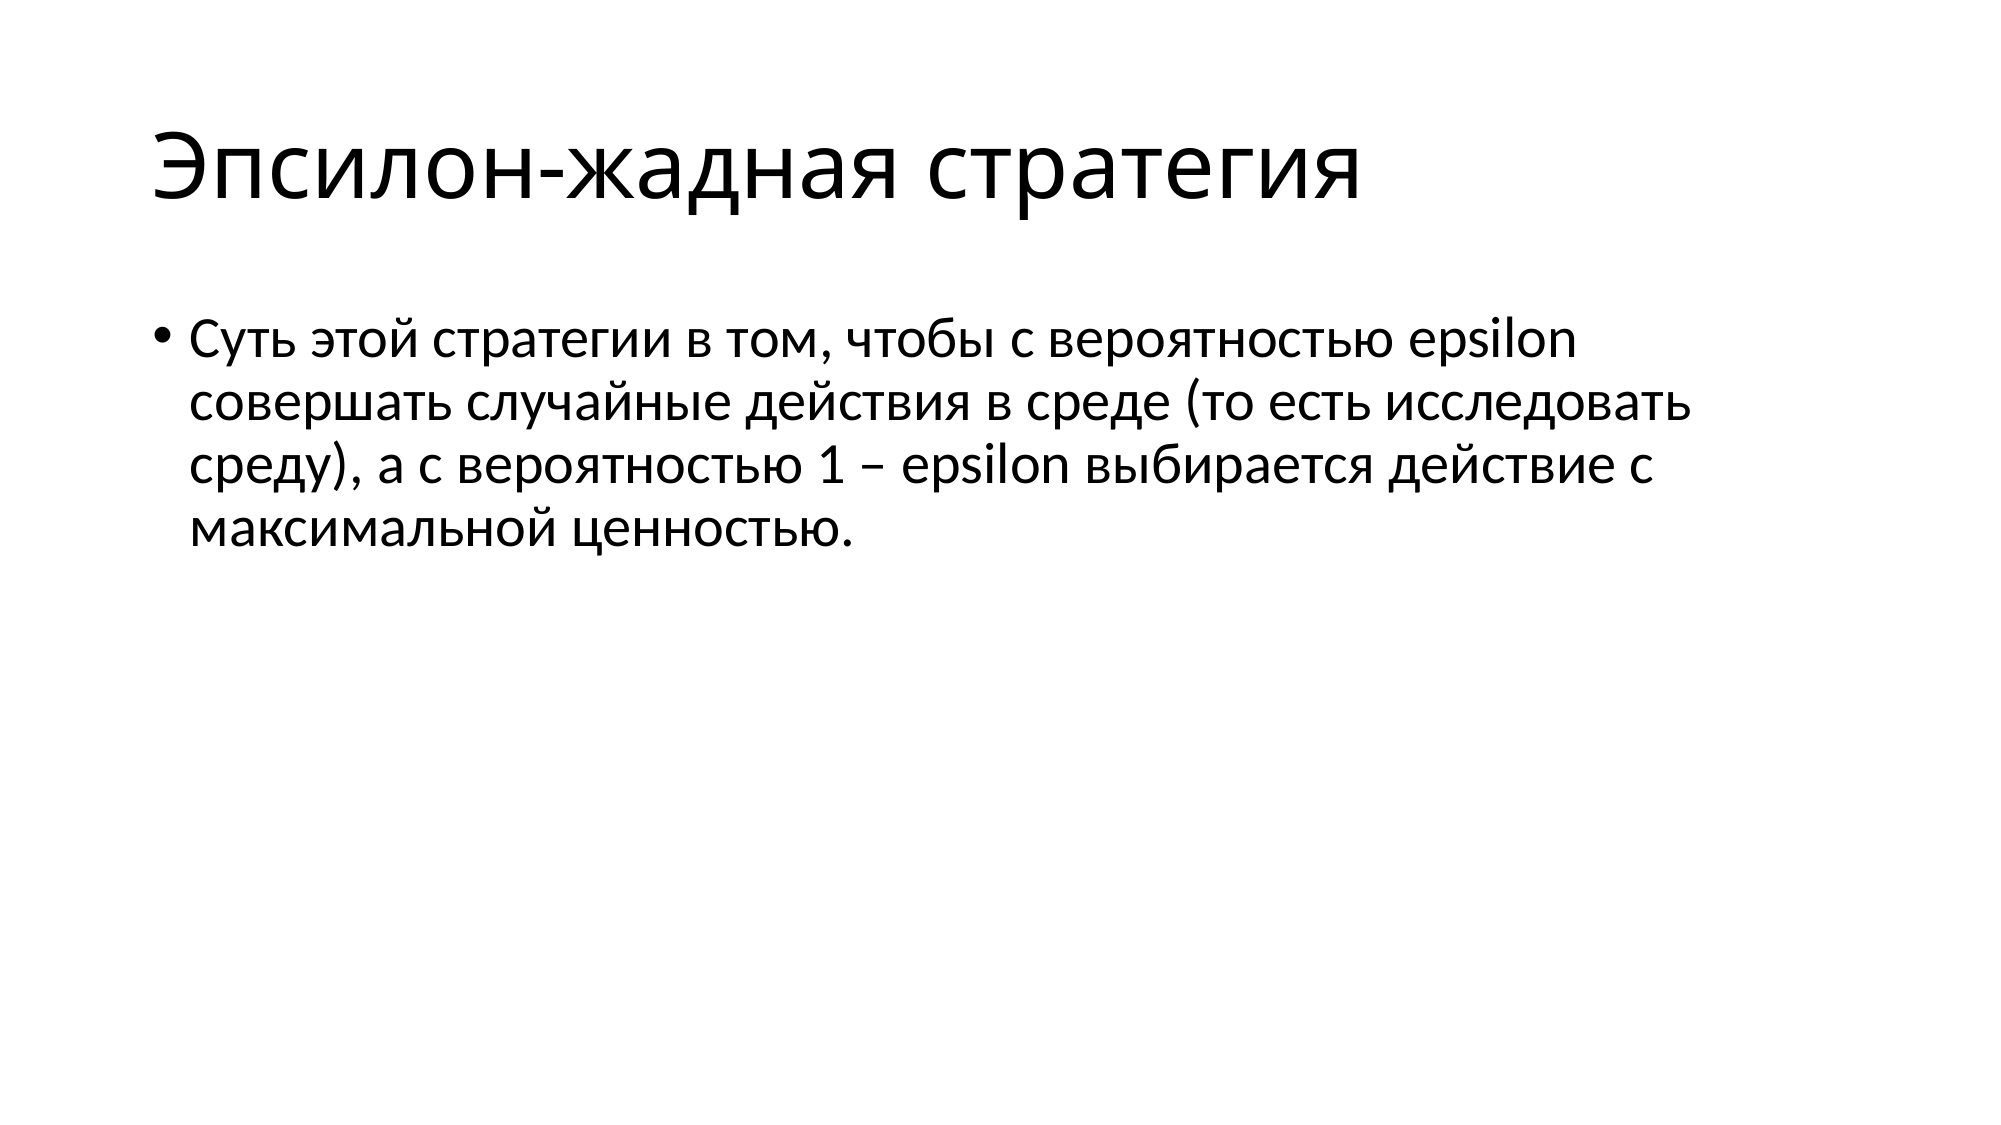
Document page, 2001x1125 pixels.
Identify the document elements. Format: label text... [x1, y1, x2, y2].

title Эпсилон-жадная стратегия [137, 59, 1863, 278]
list Суть этой стратегии в том, чтобы с вероятностью epsilon совершать случайные действия в среде (то есть исследовать среду), а с вероятностью 1 – epsilon выбирается действие с максимальной ценностью. [137, 299, 1863, 1014]
